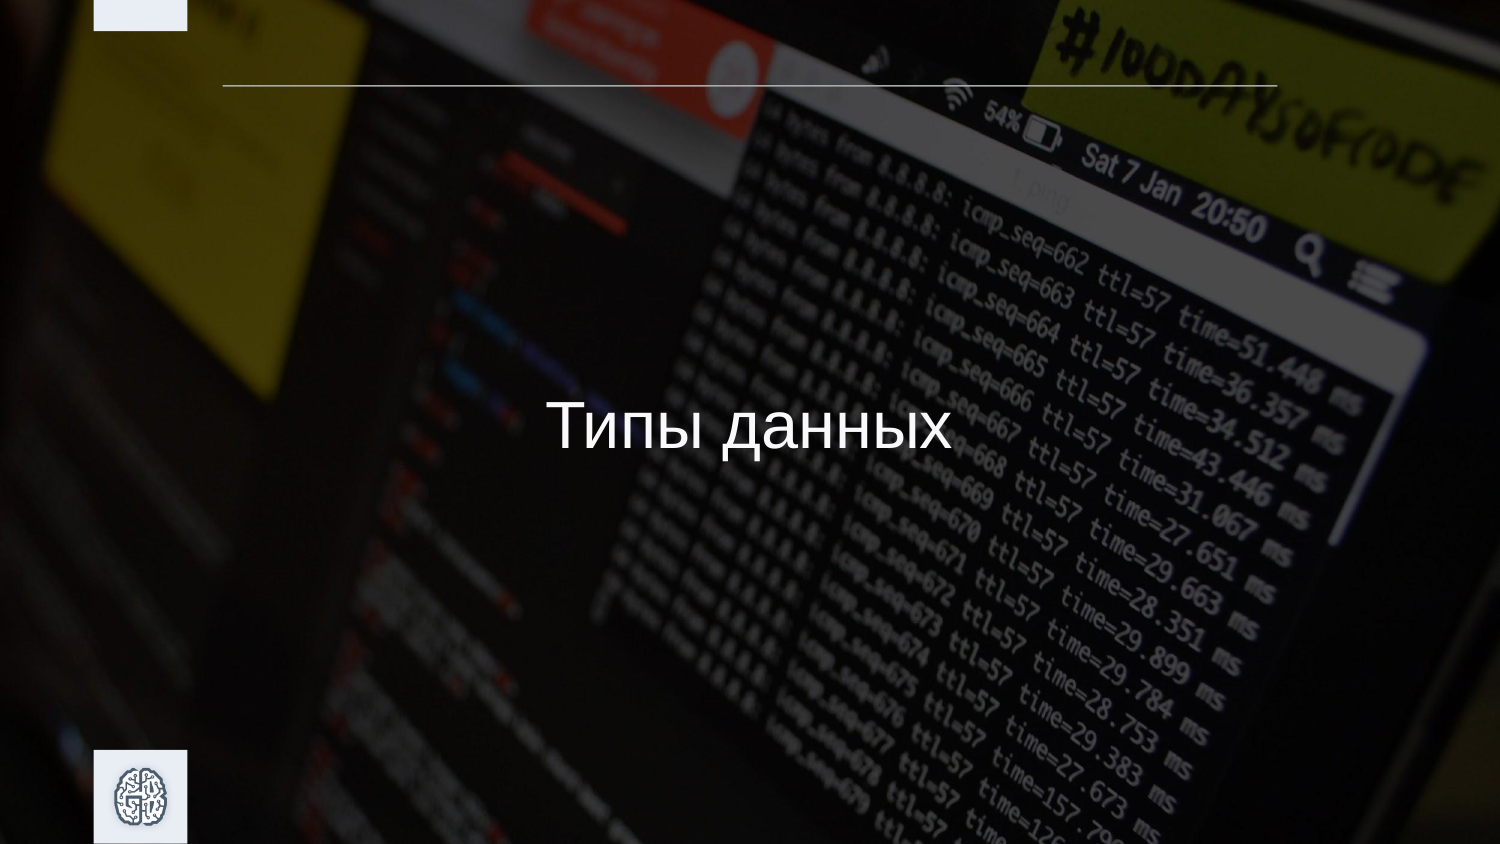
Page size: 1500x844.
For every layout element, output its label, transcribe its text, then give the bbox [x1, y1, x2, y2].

picture [106, 760, 175, 834]
picture [0, 0, 1500, 844]
text_box Типы данных [187, 93, 1312, 750]
